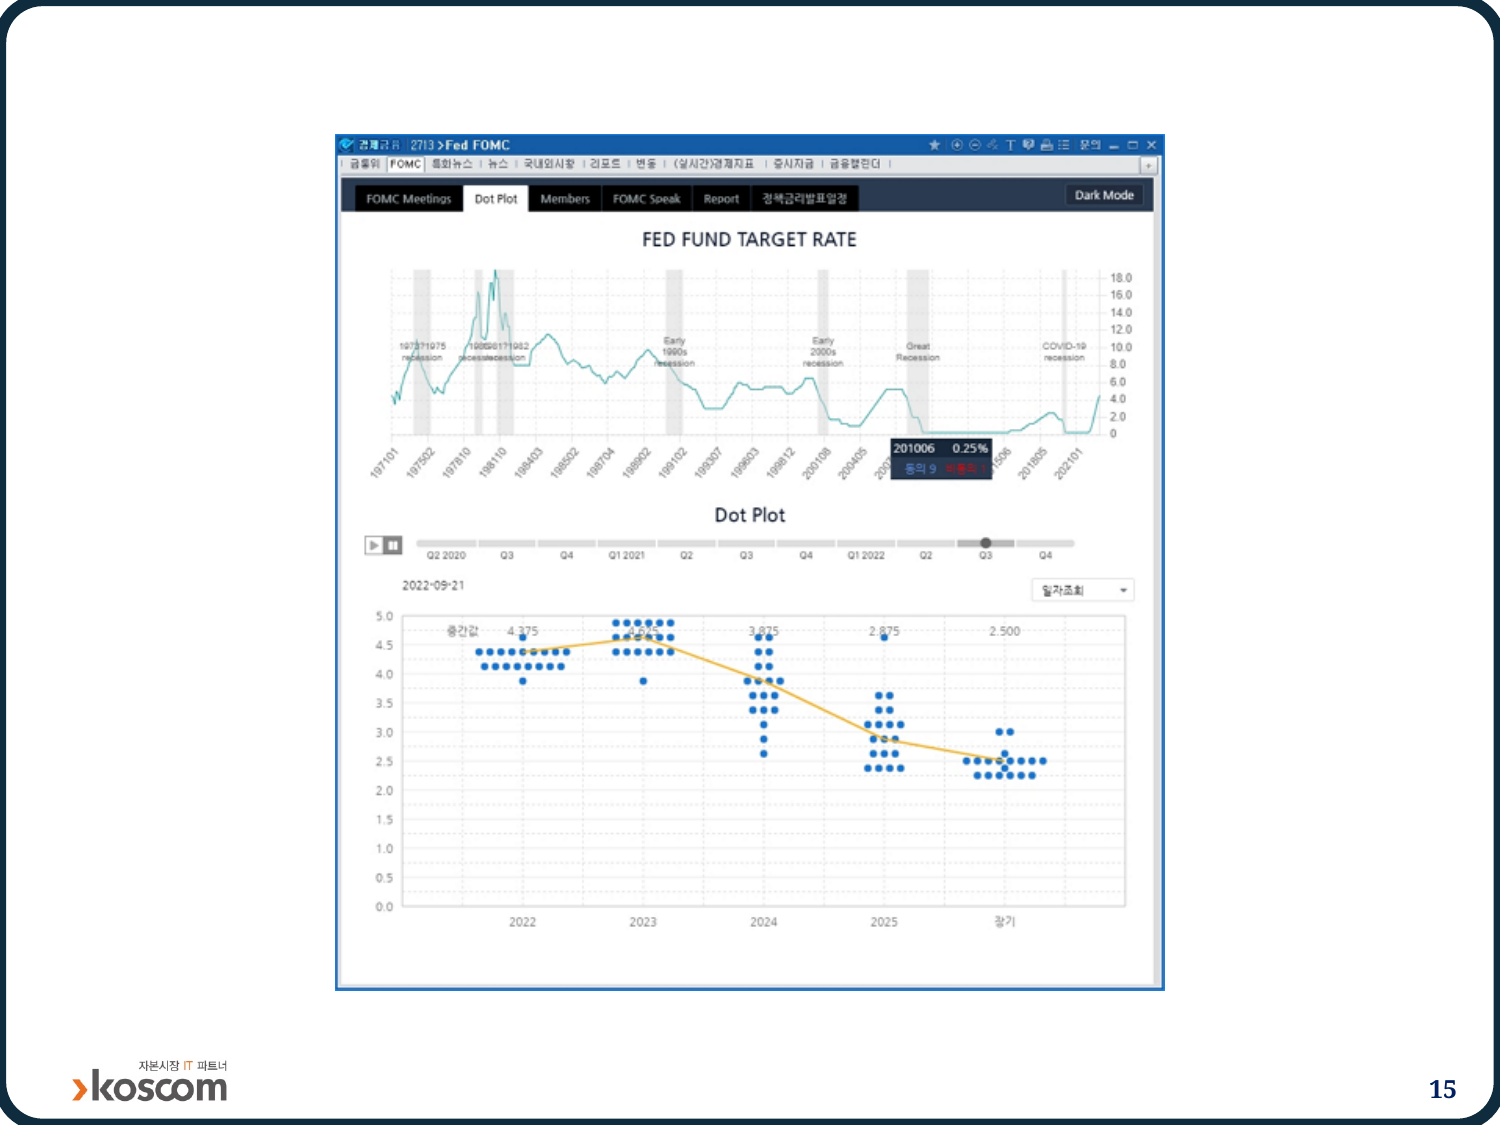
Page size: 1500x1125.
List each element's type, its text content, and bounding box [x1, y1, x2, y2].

picture [70, 1058, 228, 1102]
picture [335, 134, 1165, 991]
slide_number 15 [1347, 1066, 1472, 1103]
